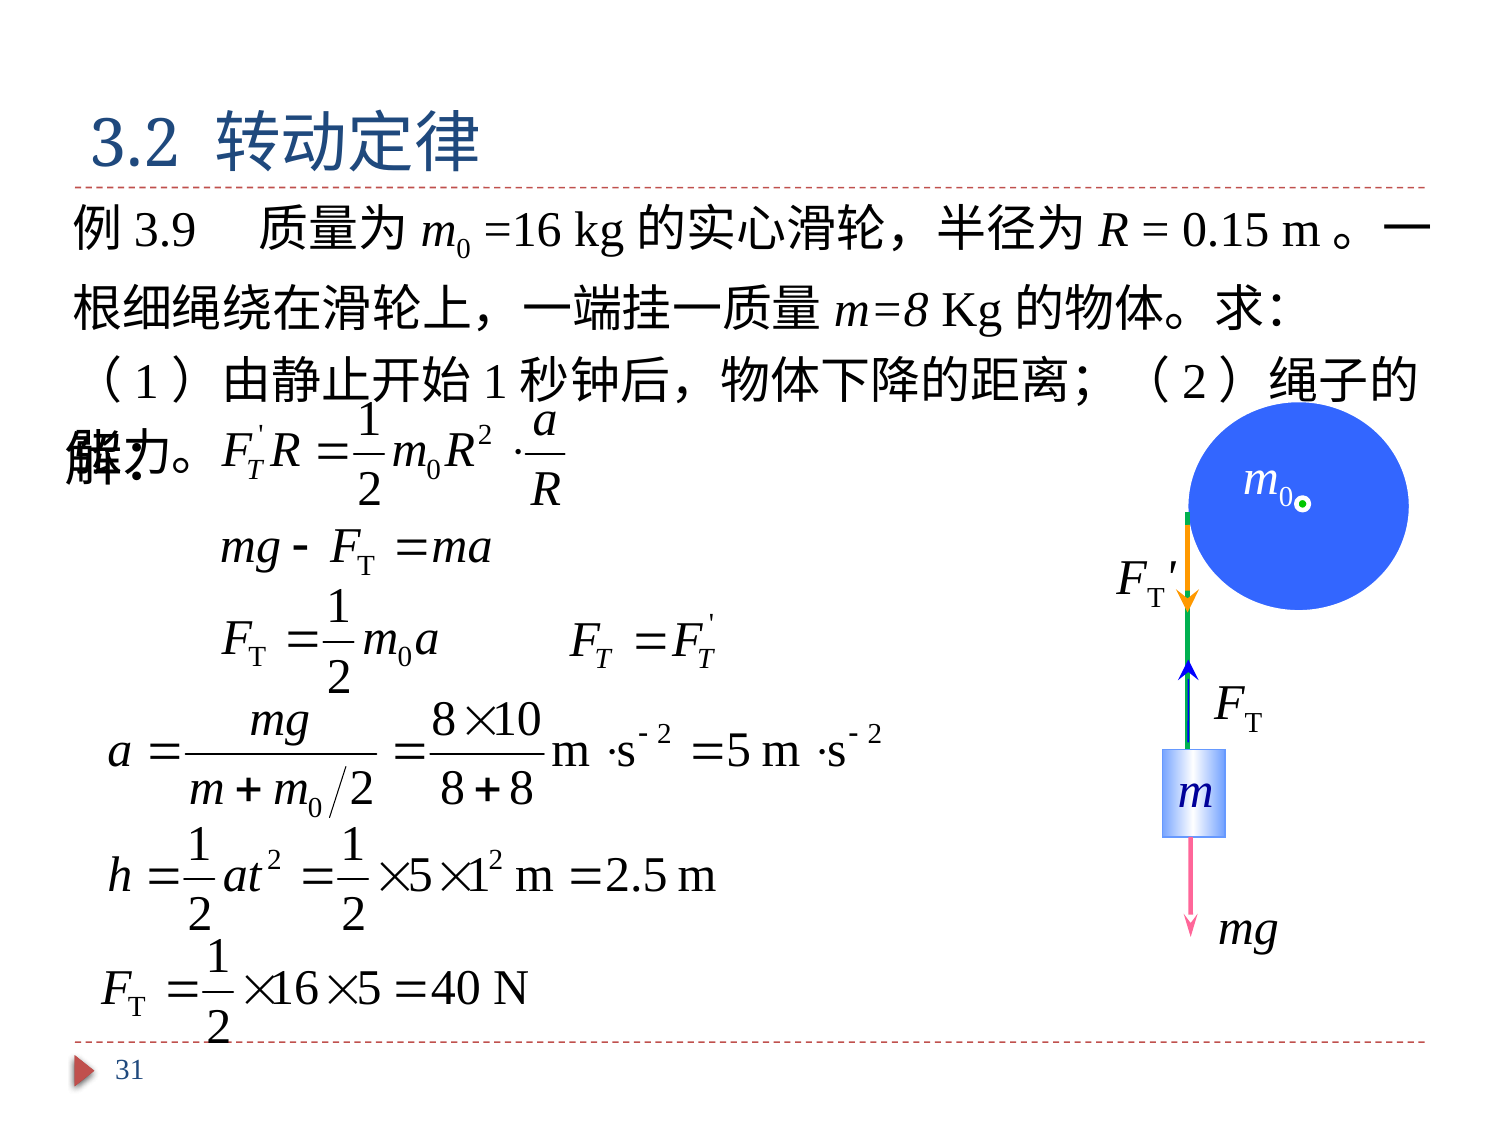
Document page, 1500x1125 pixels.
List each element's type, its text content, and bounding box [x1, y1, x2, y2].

title 3.2 转动定律 [75, 37, 1425, 174]
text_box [91, 924, 538, 1055]
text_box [99, 812, 725, 942]
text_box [560, 601, 727, 678]
text_box 例3.9 质量为m0 =16 kg的实心滑轮，半径为R = 0.15 m。一根细绳绕在滑轮上，一端挂一质量m=8 Kg的物体。求：（1）由静止开始1秒钟后，物体下降的距离；（2）绳子的张力。 [57, 174, 1475, 488]
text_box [212, 529, 501, 584]
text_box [99, 687, 890, 829]
text_box 解： [49, 414, 206, 500]
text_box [1162, 399, 1412, 838]
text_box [1099, 524, 1301, 963]
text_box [212, 387, 575, 517]
slide_number 31 [100, 1068, 426, 1103]
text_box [212, 574, 450, 687]
